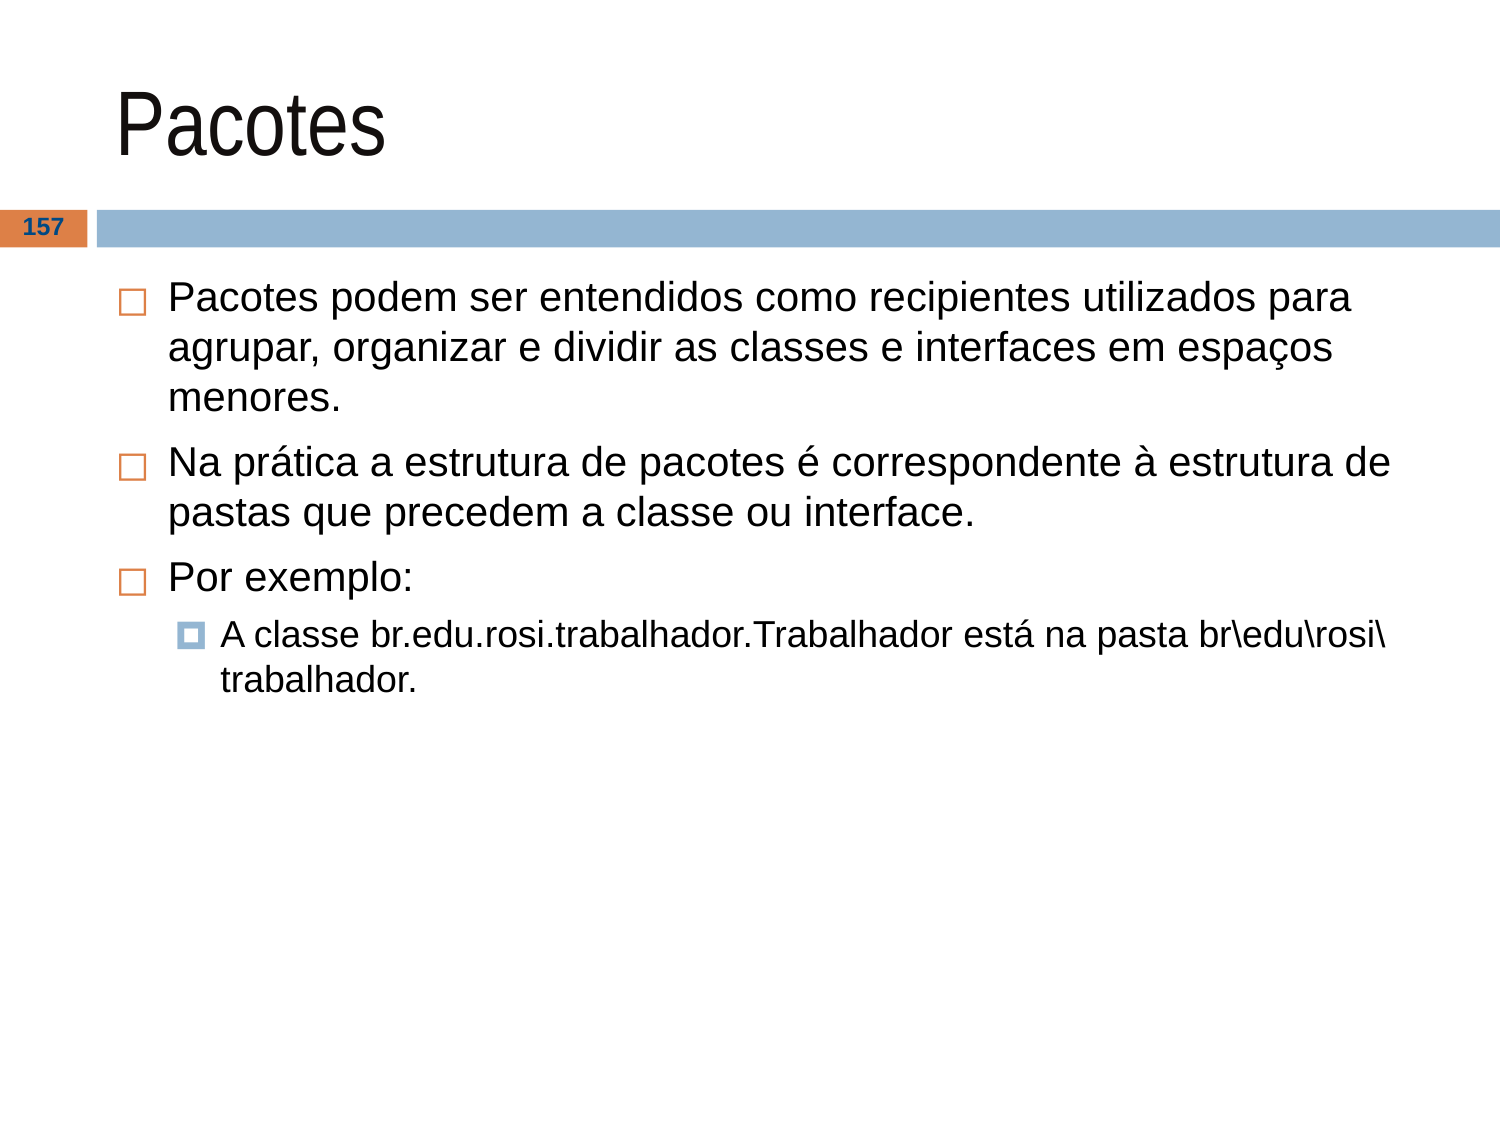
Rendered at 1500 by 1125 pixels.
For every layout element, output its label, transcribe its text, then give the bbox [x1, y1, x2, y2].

text_box ‹#› [0, 208, 88, 249]
list Pacotes podem ser entendidos como recipientes utilizados para agrupar, organizar e dividir as classes e interfaces em espaços menores. Na prática a estrutura de pacotes é correspondente à estrutura de pastas que precedem a classe ou interface. Por exemplo: A classe br.edu.rosi.trabalhador.Trabalhador está na pasta br\edu\rosi\trabalhador. [100, 262, 1438, 1000]
title Pacotes [100, 37, 1438, 200]
